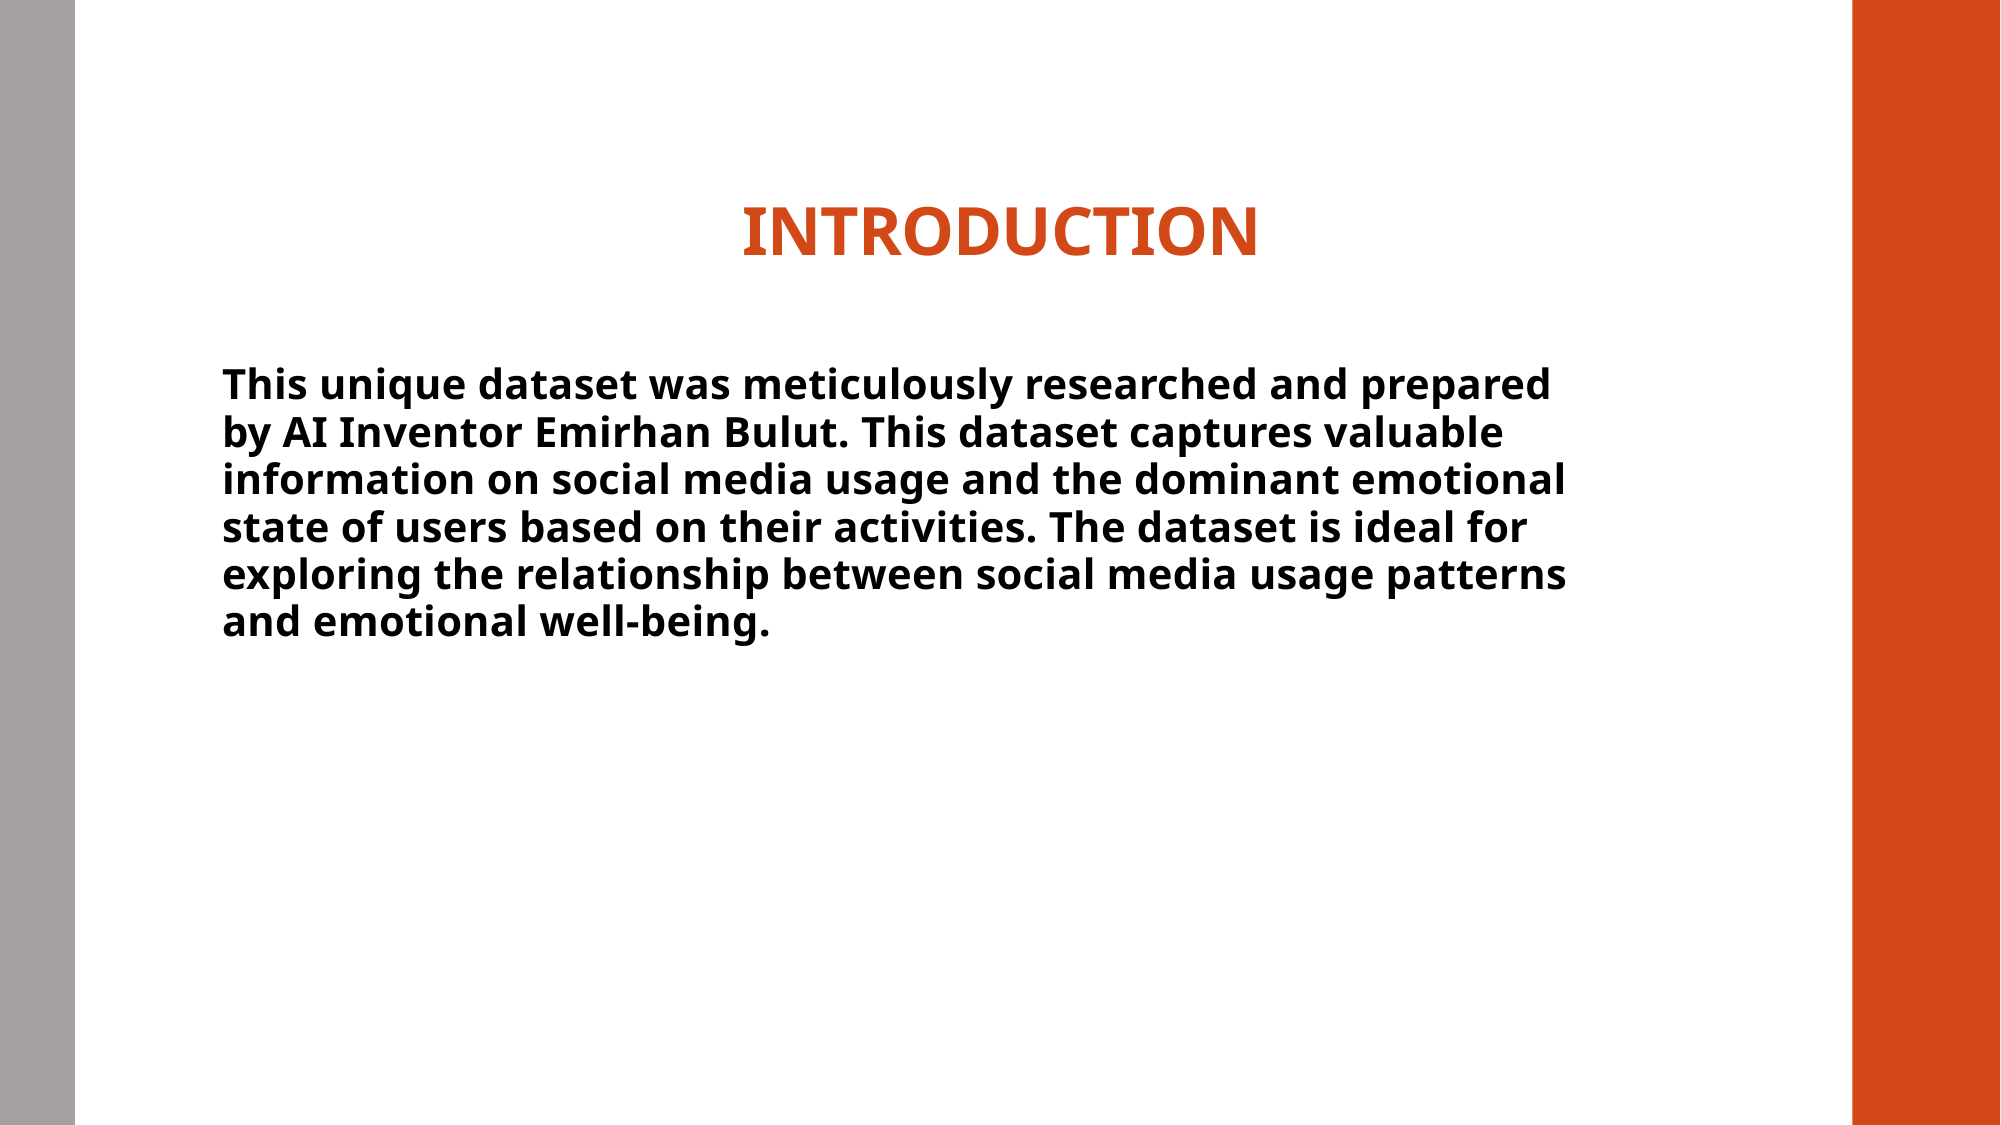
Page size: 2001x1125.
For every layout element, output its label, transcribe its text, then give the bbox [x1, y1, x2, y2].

list This unique dataset was meticulously researched and prepared by AI Inventor Emirhan Bulut. This dataset captures valuable information on social media usage and the dominant emotional state of users based on their activities. The dataset is ideal for exploring the relationship between social media usage patterns and emotional well-being. [206, 354, 1617, 1014]
title INTRODUCTION [206, 48, 1797, 278]
